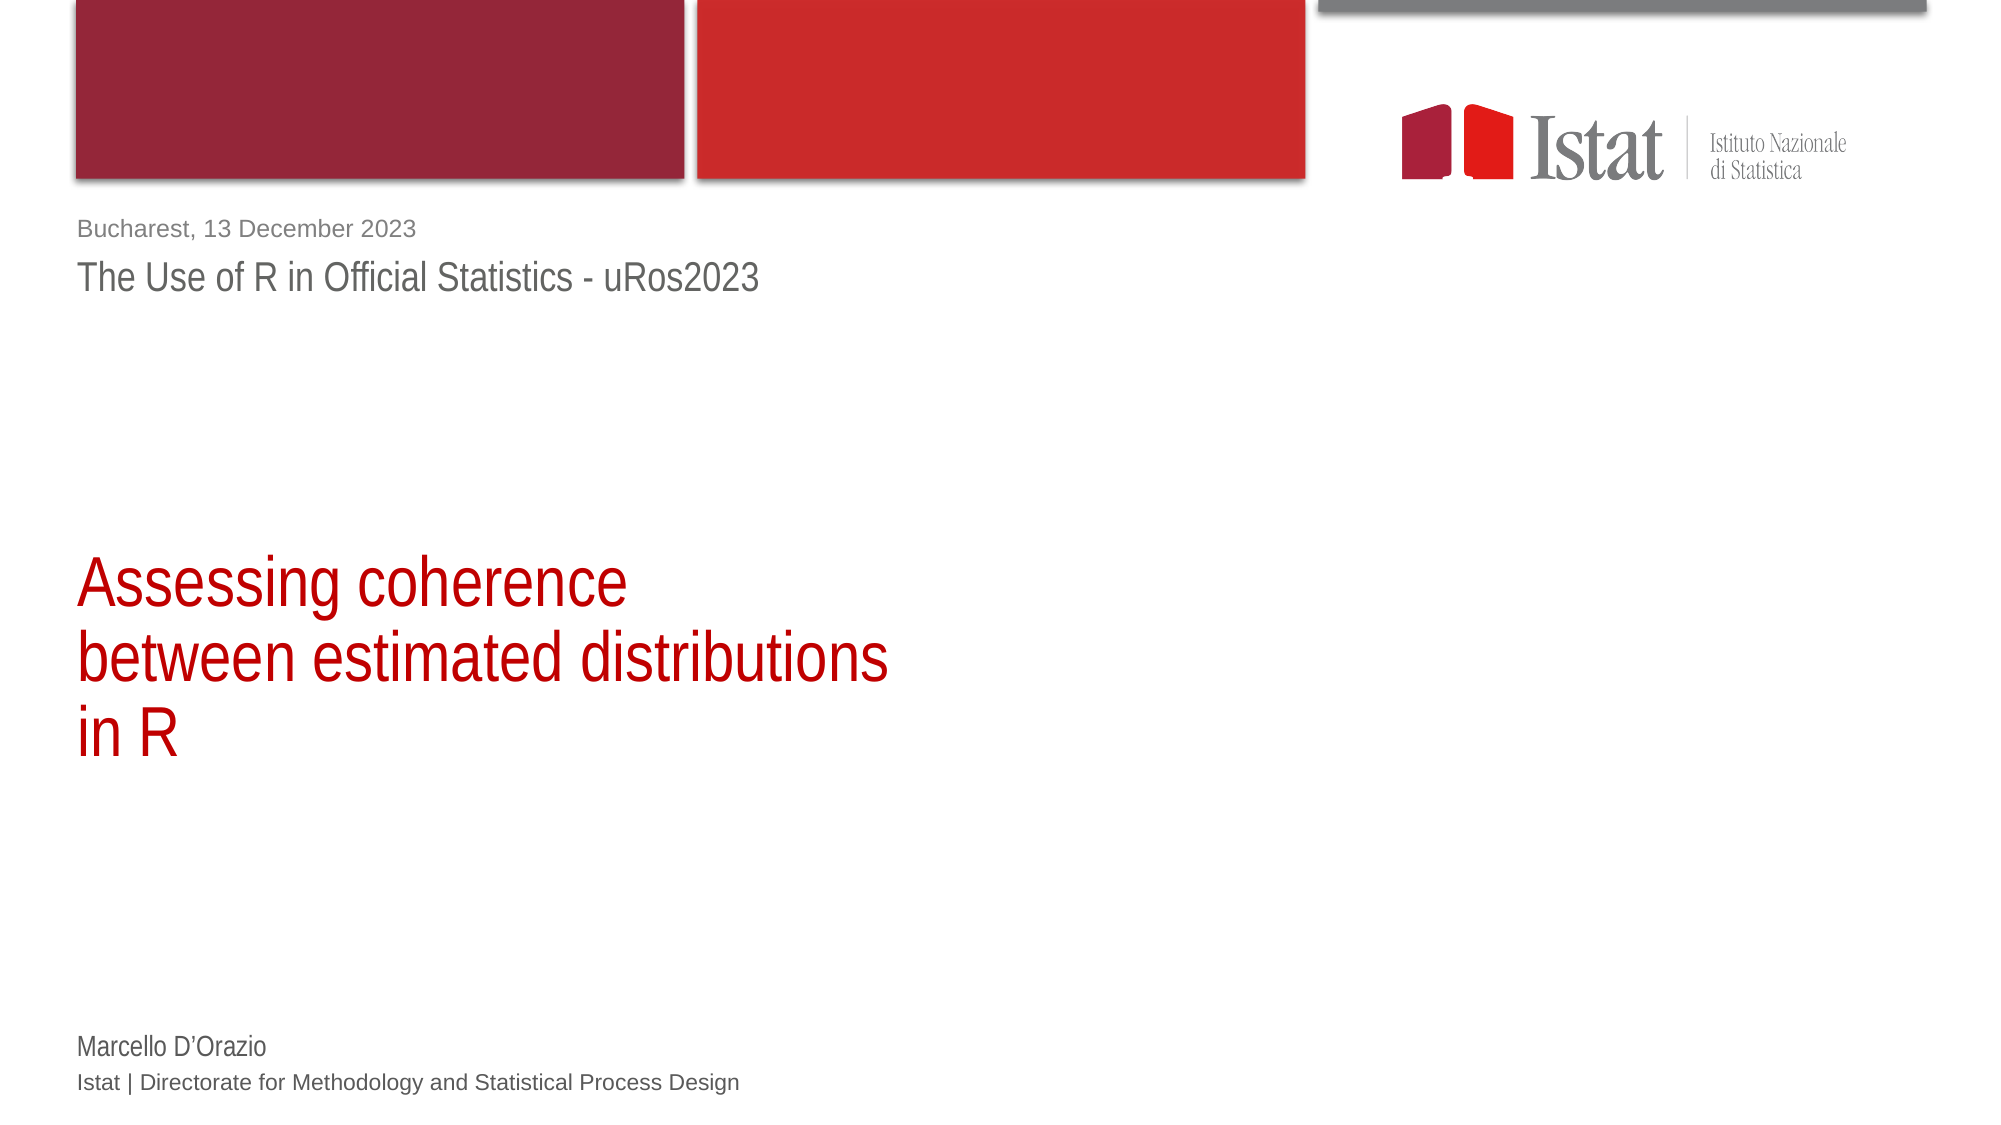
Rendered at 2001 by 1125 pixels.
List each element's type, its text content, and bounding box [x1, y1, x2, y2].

title Assessing coherence between estimated distributions in R [77, 430, 1688, 887]
list The Use of R in Official Statistics - uRos2023 [76, 249, 780, 427]
list Marcello D’Orazio [76, 1033, 1305, 1064]
picture [1402, 104, 1846, 181]
list Bucharest, 13 December 2023 [76, 211, 683, 247]
list Istat | Directorate for Methodology and Statistical Process Design [76, 1065, 1305, 1095]
